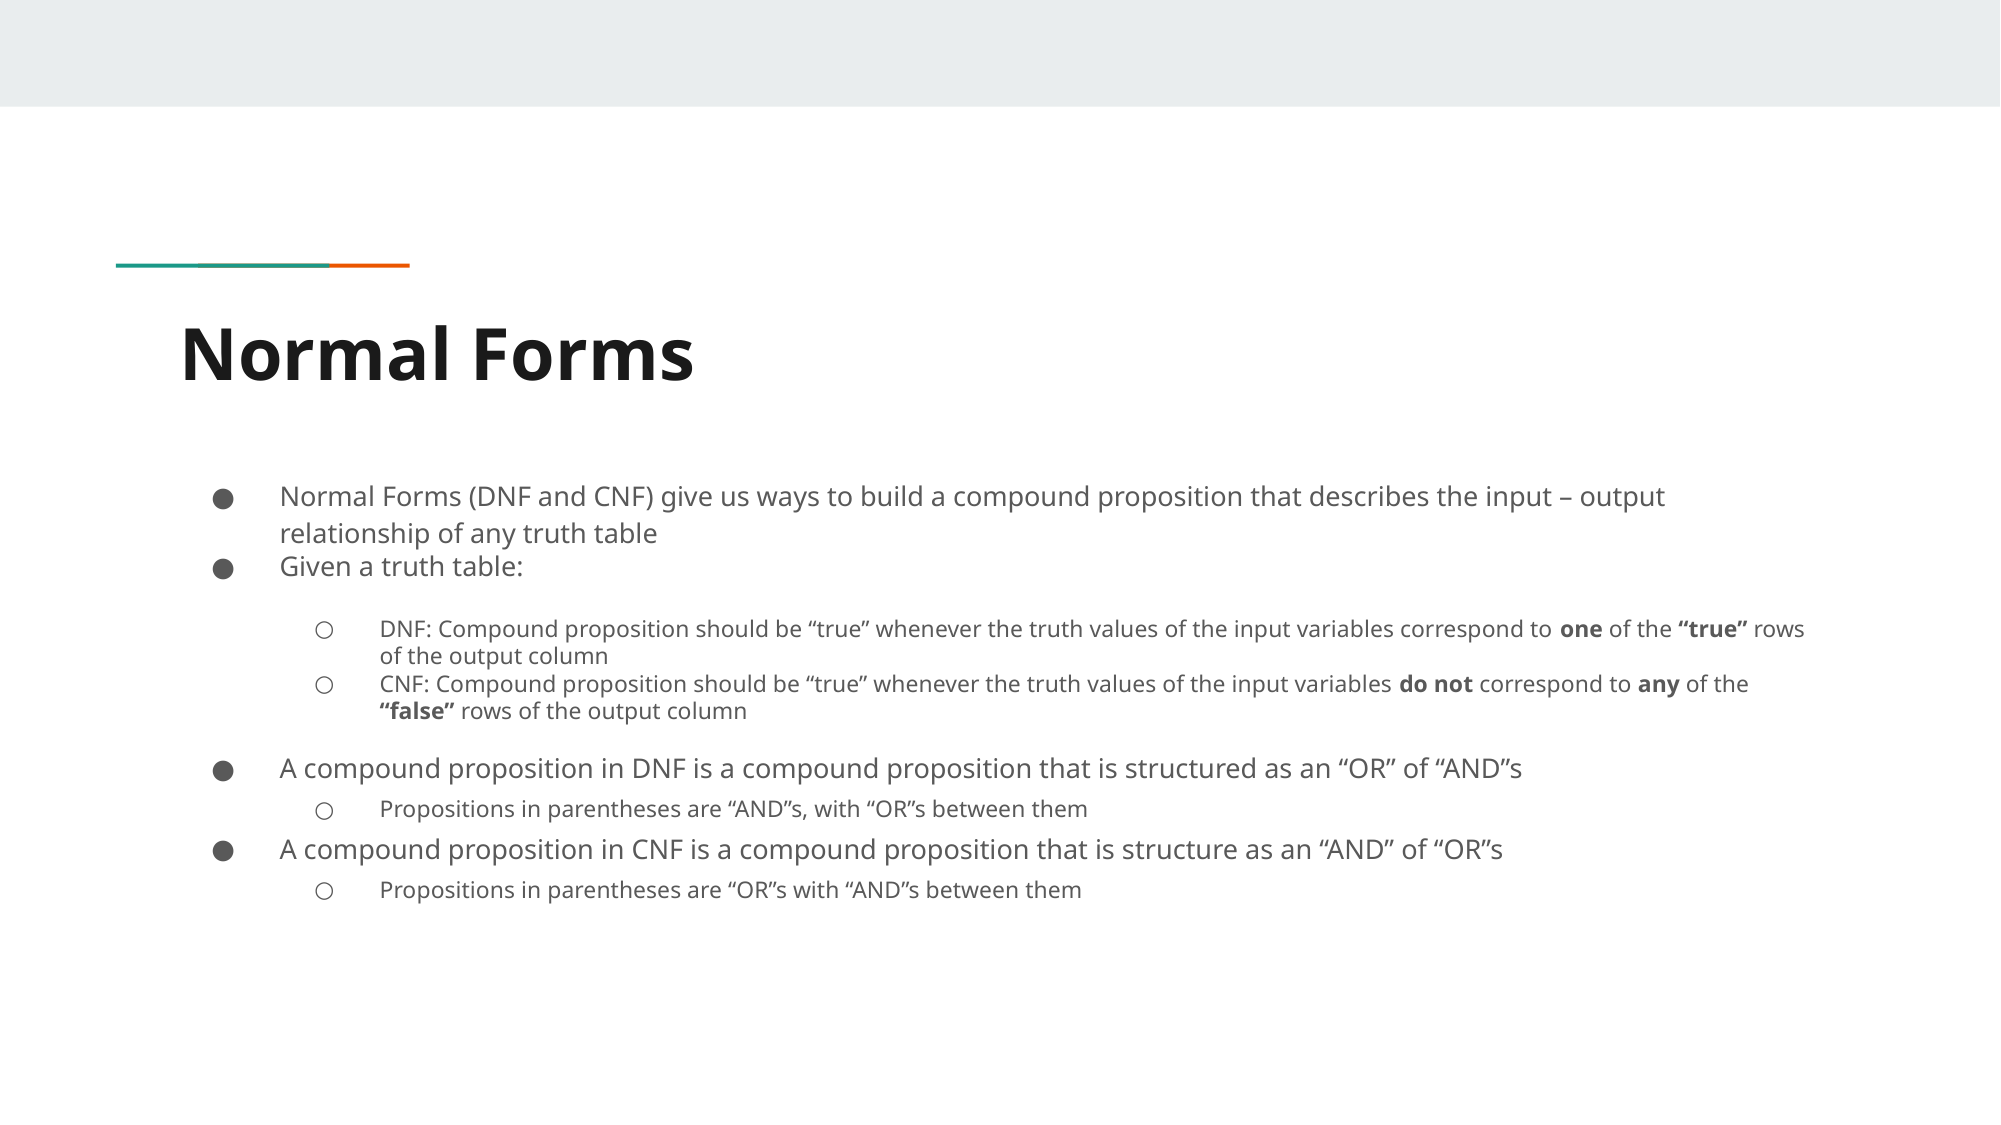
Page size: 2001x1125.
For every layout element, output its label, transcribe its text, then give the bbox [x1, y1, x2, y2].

list Normal Forms (DNF and CNF) give us ways to build a compound proposition that describes the input – output relationship of any truth table Given a truth table: DNF: Compound proposition should be “true” whenever the truth values of the input variables correspond to one of the “true” rows of the output column CNF: Compound proposition should be “true” whenever the truth values of the input variables do not correspond to any of the “false” rows of the output column A compound proposition in DNF is a compound proposition that is structured as an “OR” of “AND”s Propositions in parentheses are “AND”s, with “OR”s between them A compound proposition in CNF is a compound proposition that is structure as an “AND” of “OR”s Propositions in parentheses are “OR”s with “AND”s between them [159, 454, 1842, 950]
title Normal Forms [159, 288, 1842, 406]
